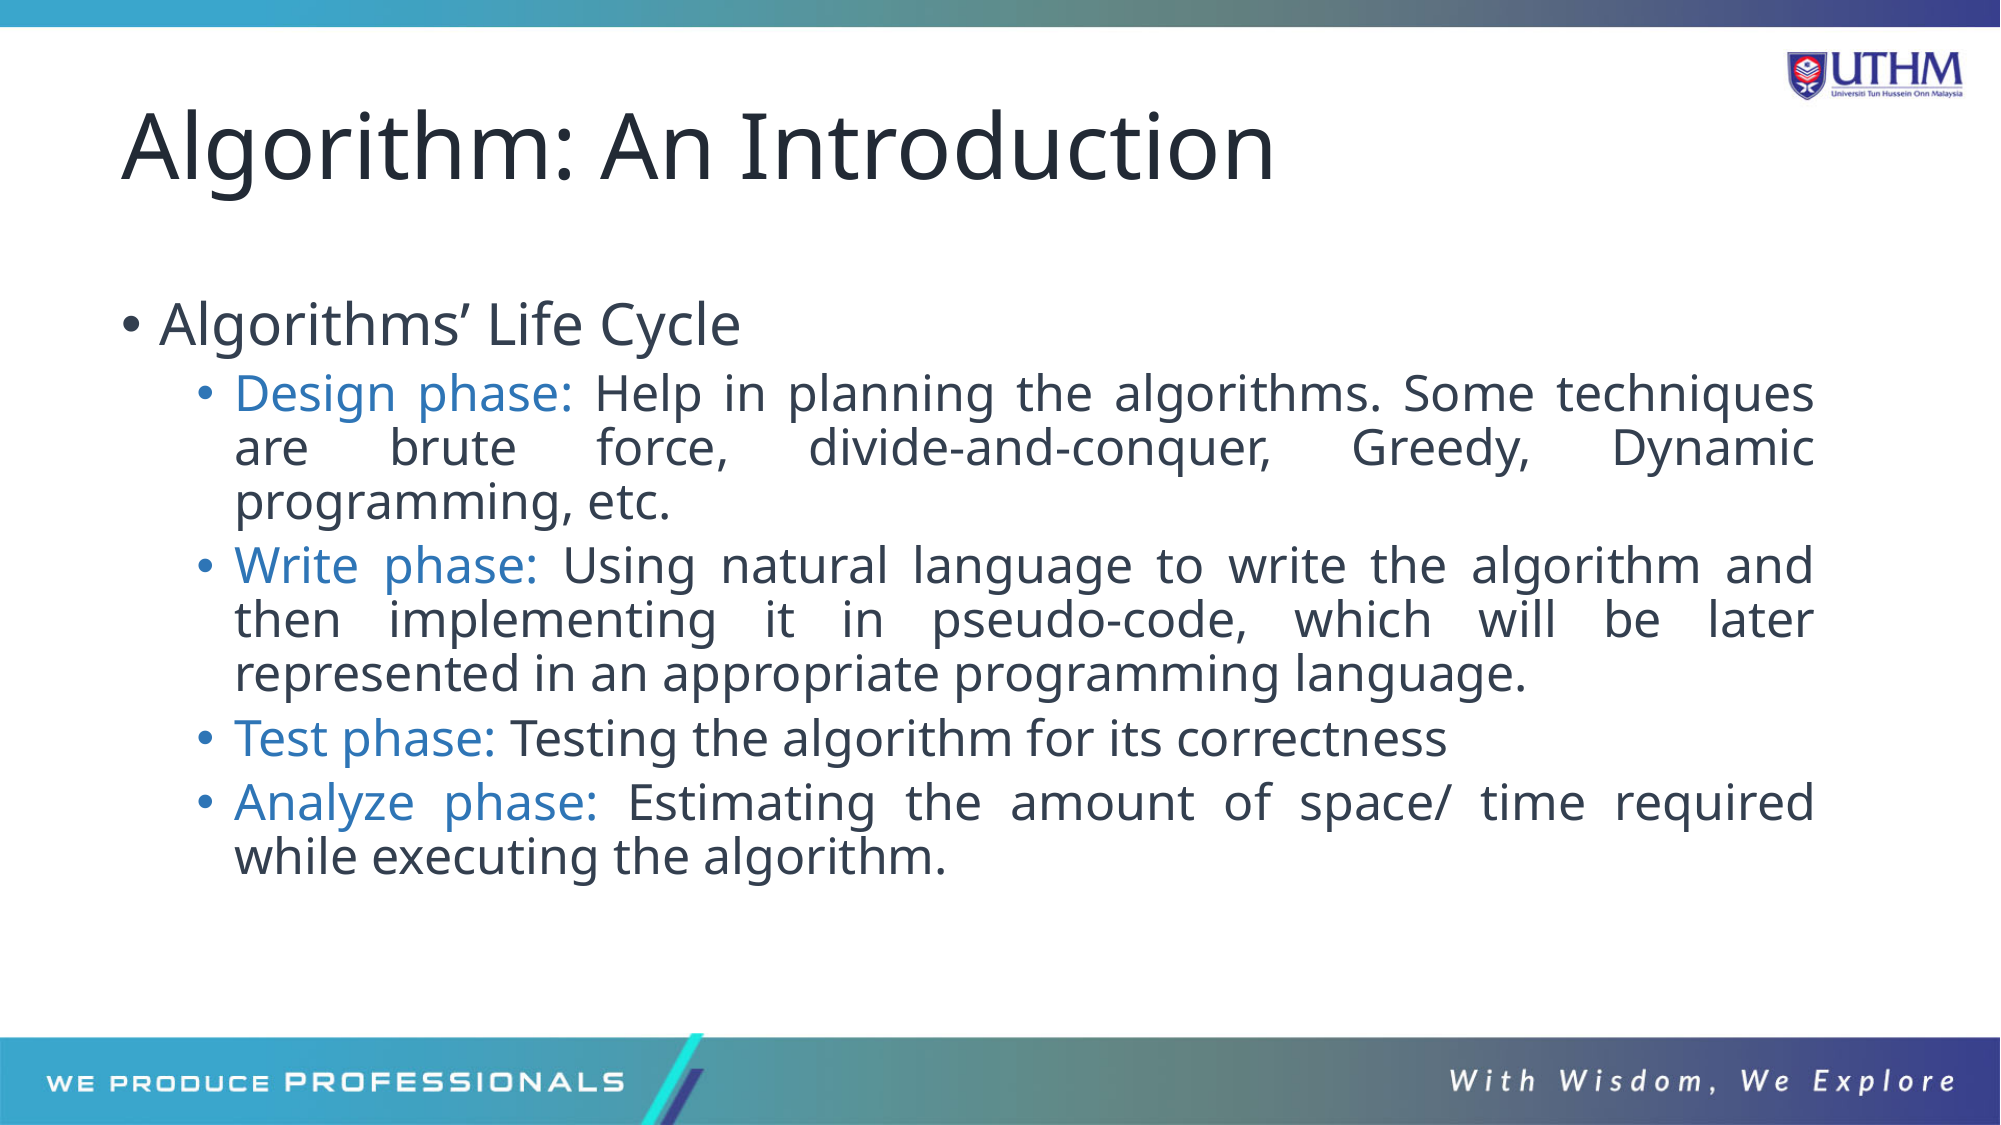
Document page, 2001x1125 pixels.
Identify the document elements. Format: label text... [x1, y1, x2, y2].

picture [0, 0, 2000, 1125]
list Algorithms’ Life Cycle Design phase: Help in planning the algorithms. Some techniques are brute force, divide-and-conquer, Greedy, Dynamic programming, etc. Write phase: Using natural language to write the algorithm and then implementing it in pseudo-code, which will be later represented in an appropriate programming language. Test phase: Testing the algorithm for its correctness Analyze phase: Estimating the amount of space/ time required while executing the algorithm. [106, 287, 1832, 1002]
title Algorithm: An Introduction [106, 52, 1832, 247]
